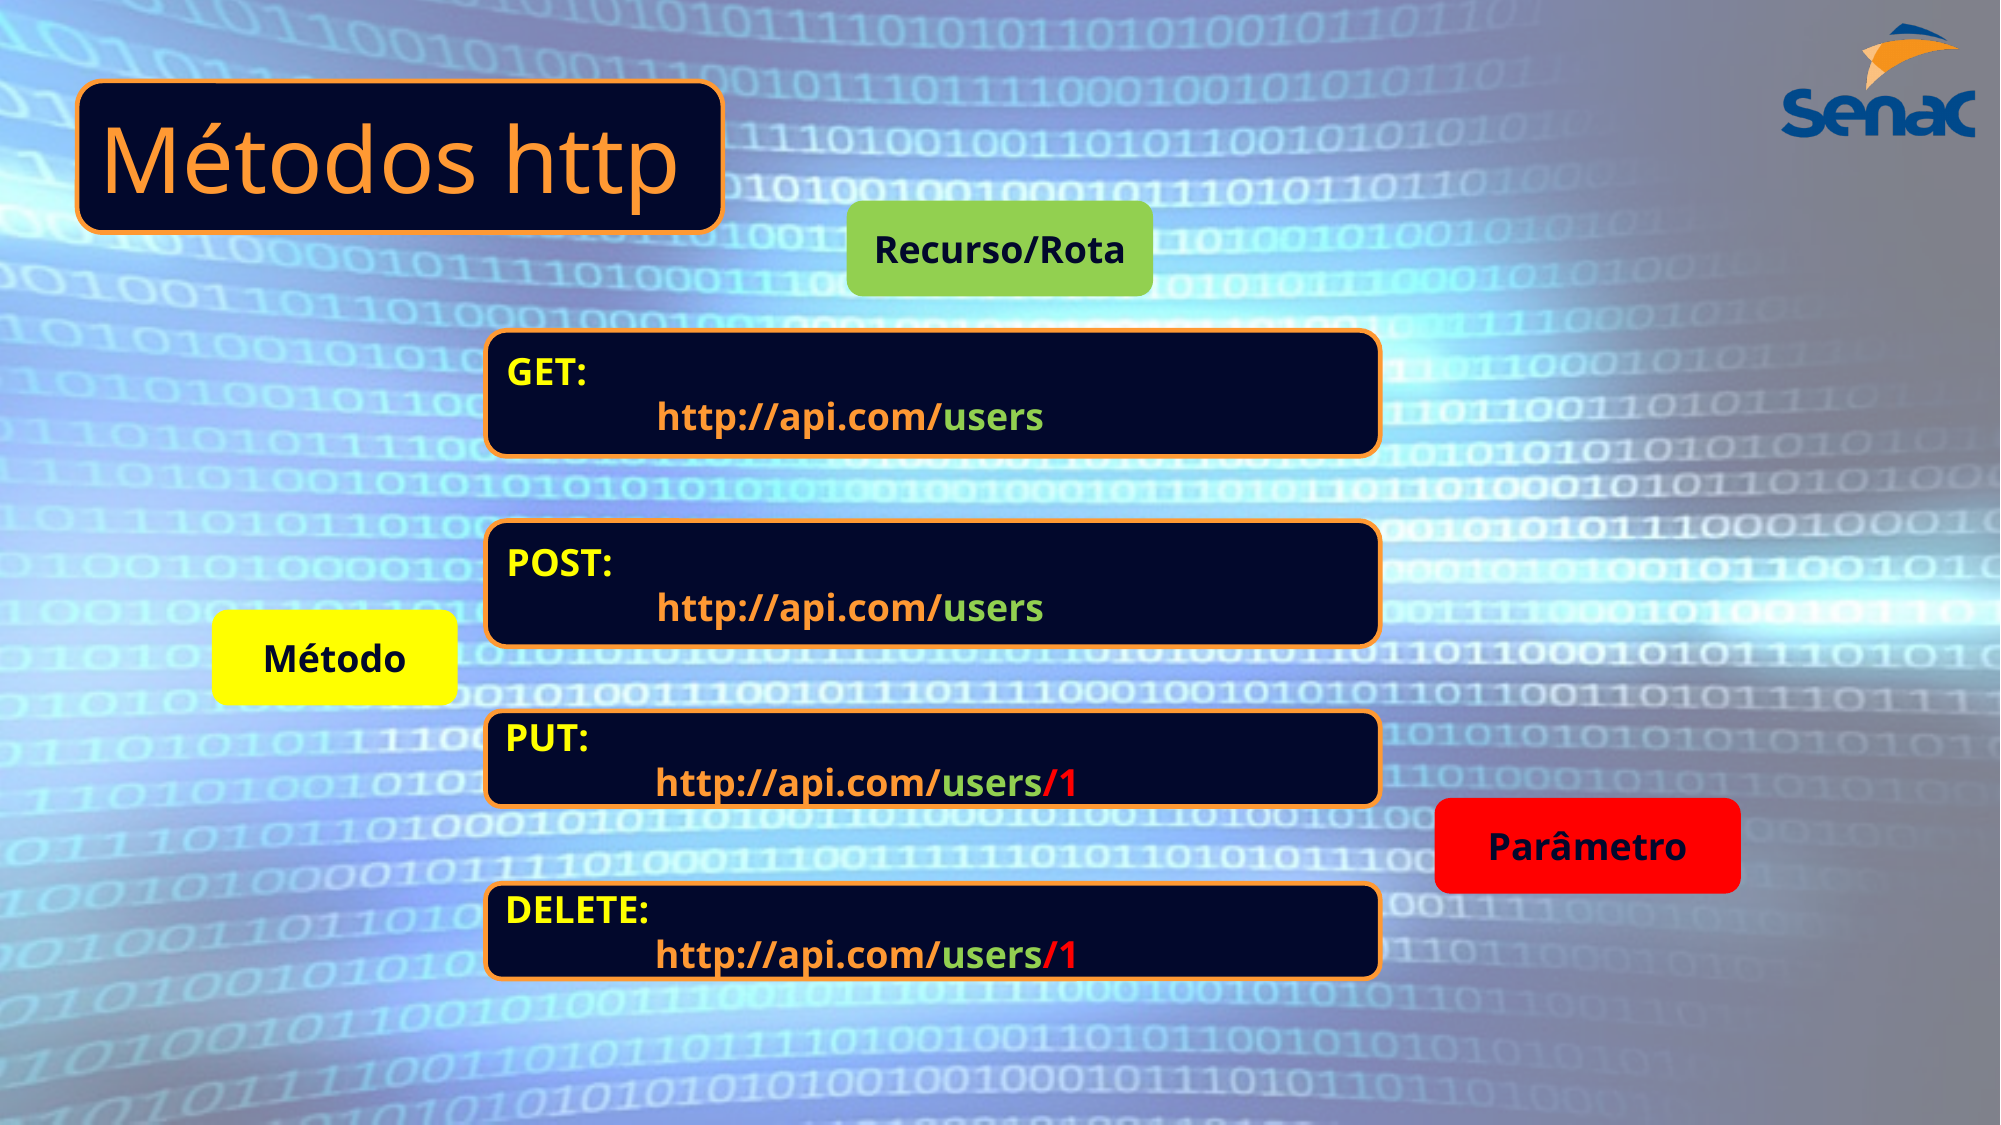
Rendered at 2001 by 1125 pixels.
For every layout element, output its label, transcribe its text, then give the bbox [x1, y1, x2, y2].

text_box Recurso/Rota [845, 199, 1155, 298]
text_box Parâmetro [1432, 796, 1743, 896]
text_box Métodos http [75, 79, 725, 235]
text_box GET: http://api.com/users [483, 328, 1382, 458]
text_box Método [210, 608, 460, 707]
text_box PUT: http://api.com/users/1 [483, 709, 1382, 809]
text_box DELETE: http://api.com/users/1 [483, 881, 1382, 981]
text_box POST: http://api.com/users [483, 519, 1382, 649]
picture [1764, 0, 2000, 163]
